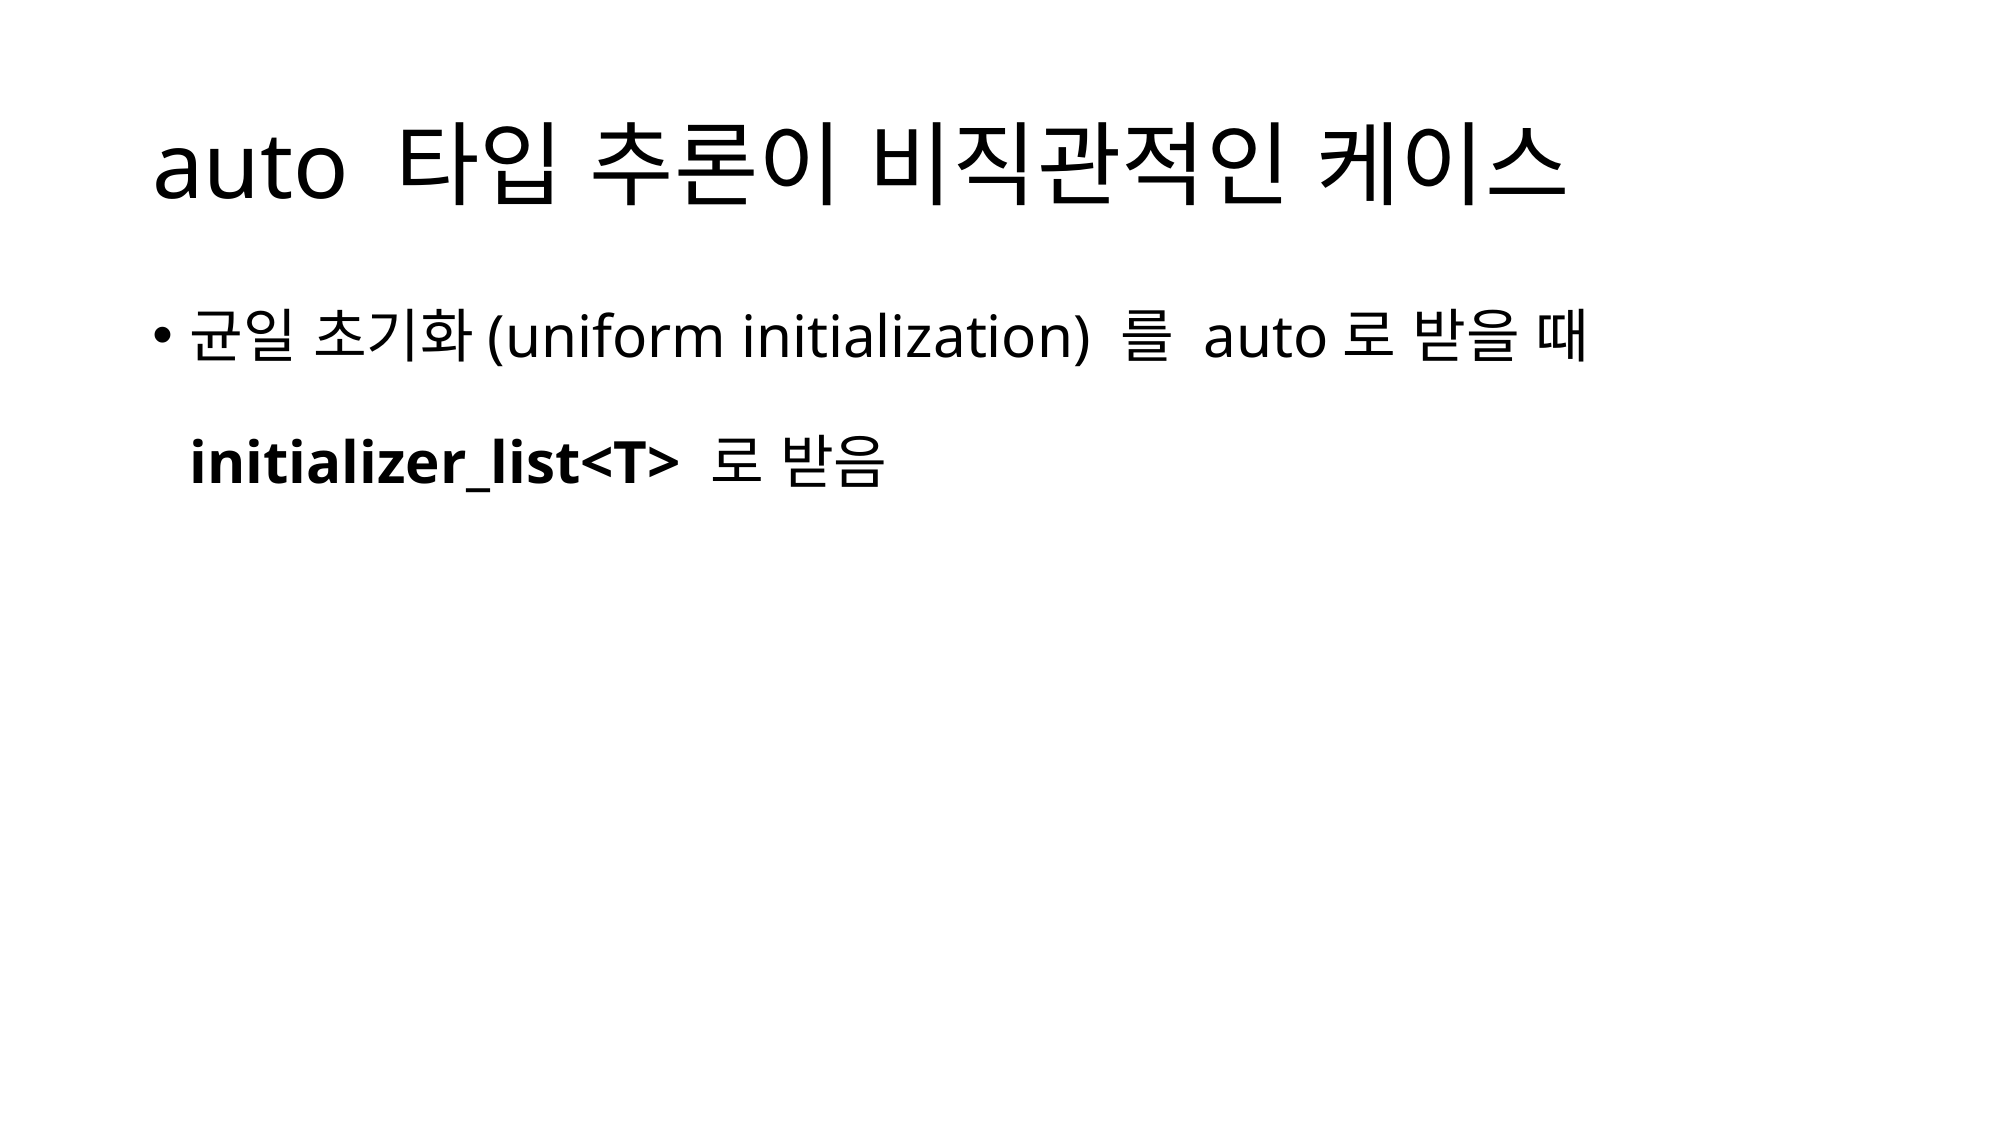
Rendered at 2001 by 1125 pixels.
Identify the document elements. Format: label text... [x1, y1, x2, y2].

title auto 타입 추론이 비직관적인 케이스 [137, 59, 1863, 278]
list 균일 초기화(uniform initialization) 를 auto로 받을 때 initializer_list<T> 로 받음 [137, 299, 1863, 1014]
